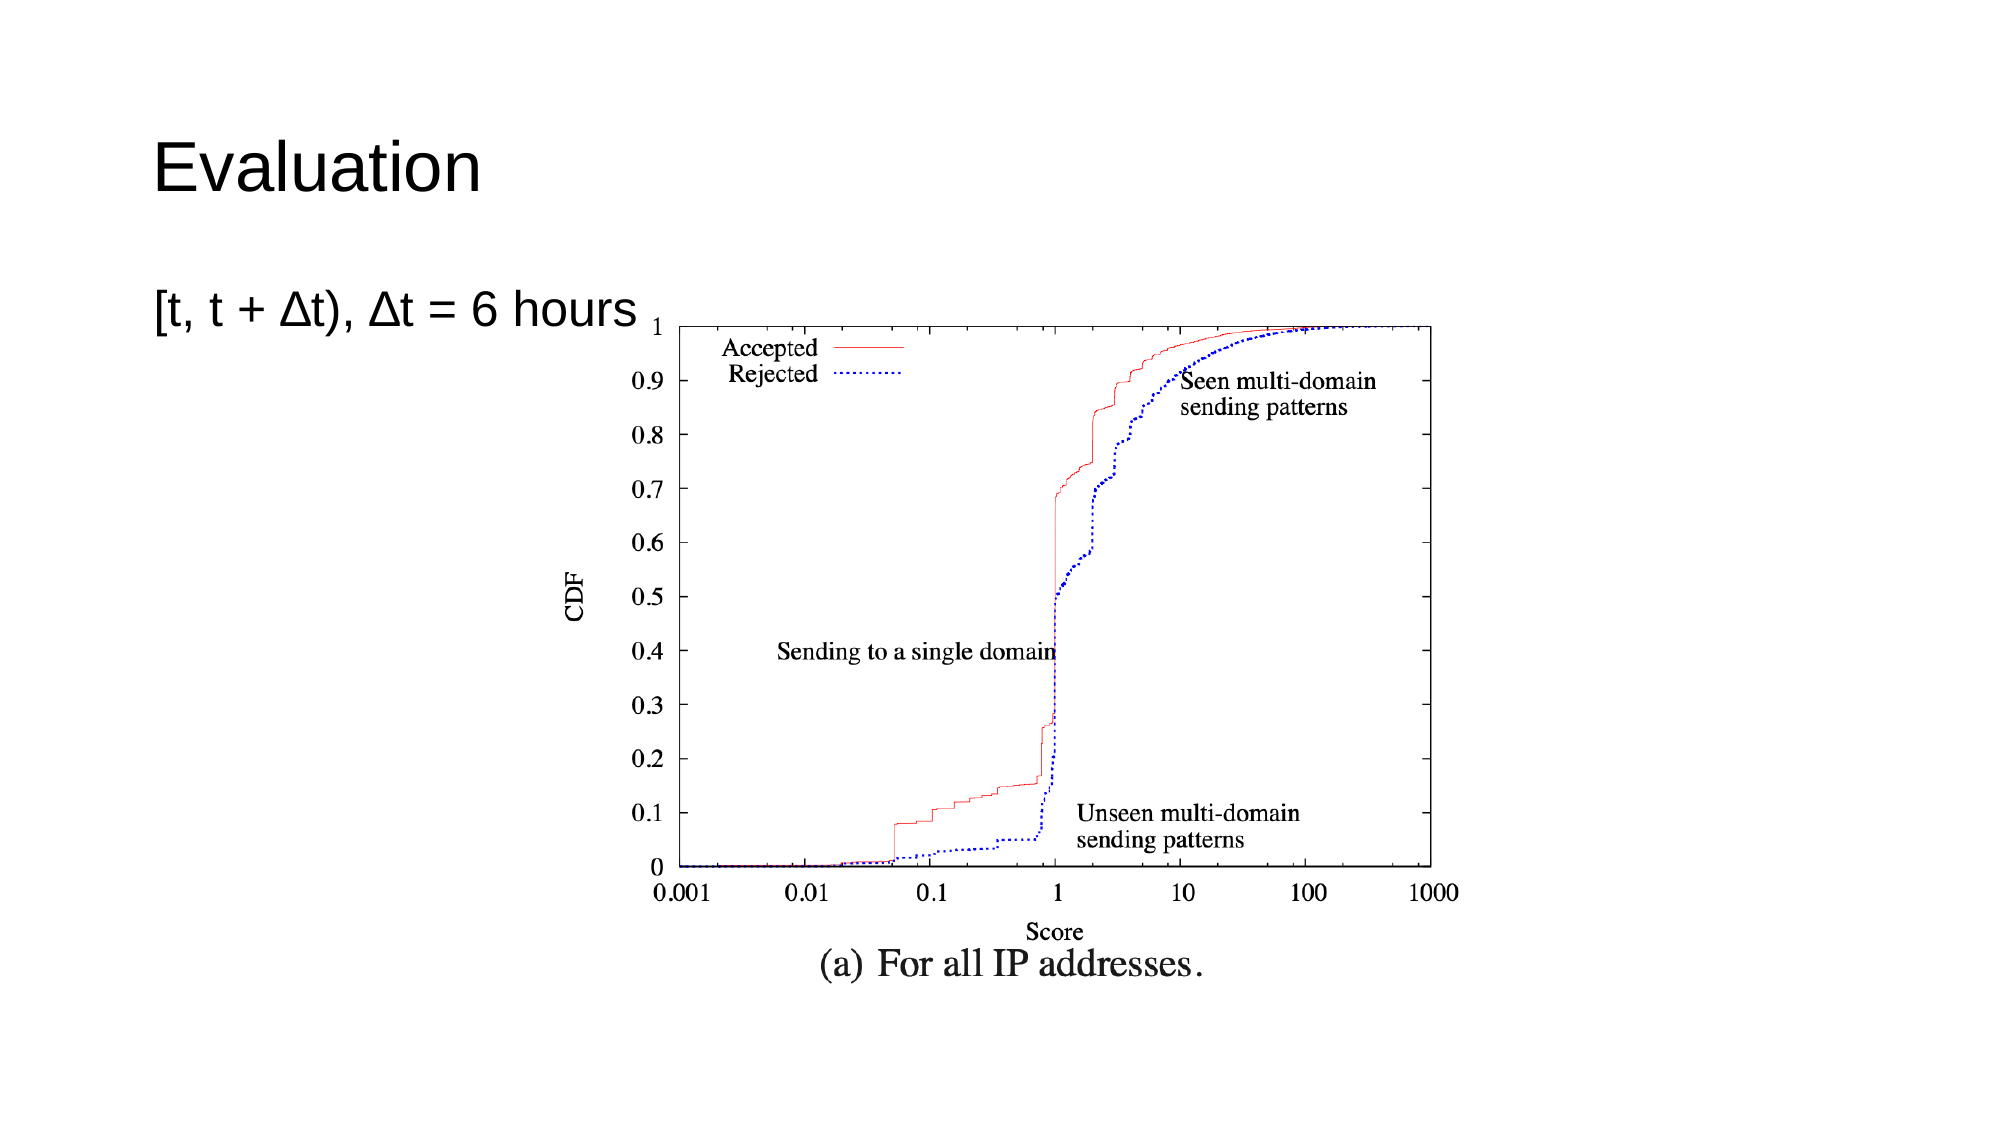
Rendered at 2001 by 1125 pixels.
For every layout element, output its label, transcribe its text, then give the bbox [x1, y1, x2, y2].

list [519, 299, 1481, 1014]
title Evaluation [137, 59, 1863, 278]
text_box [t, t + ∆t), ∆t = 6 hours [138, 269, 654, 344]
